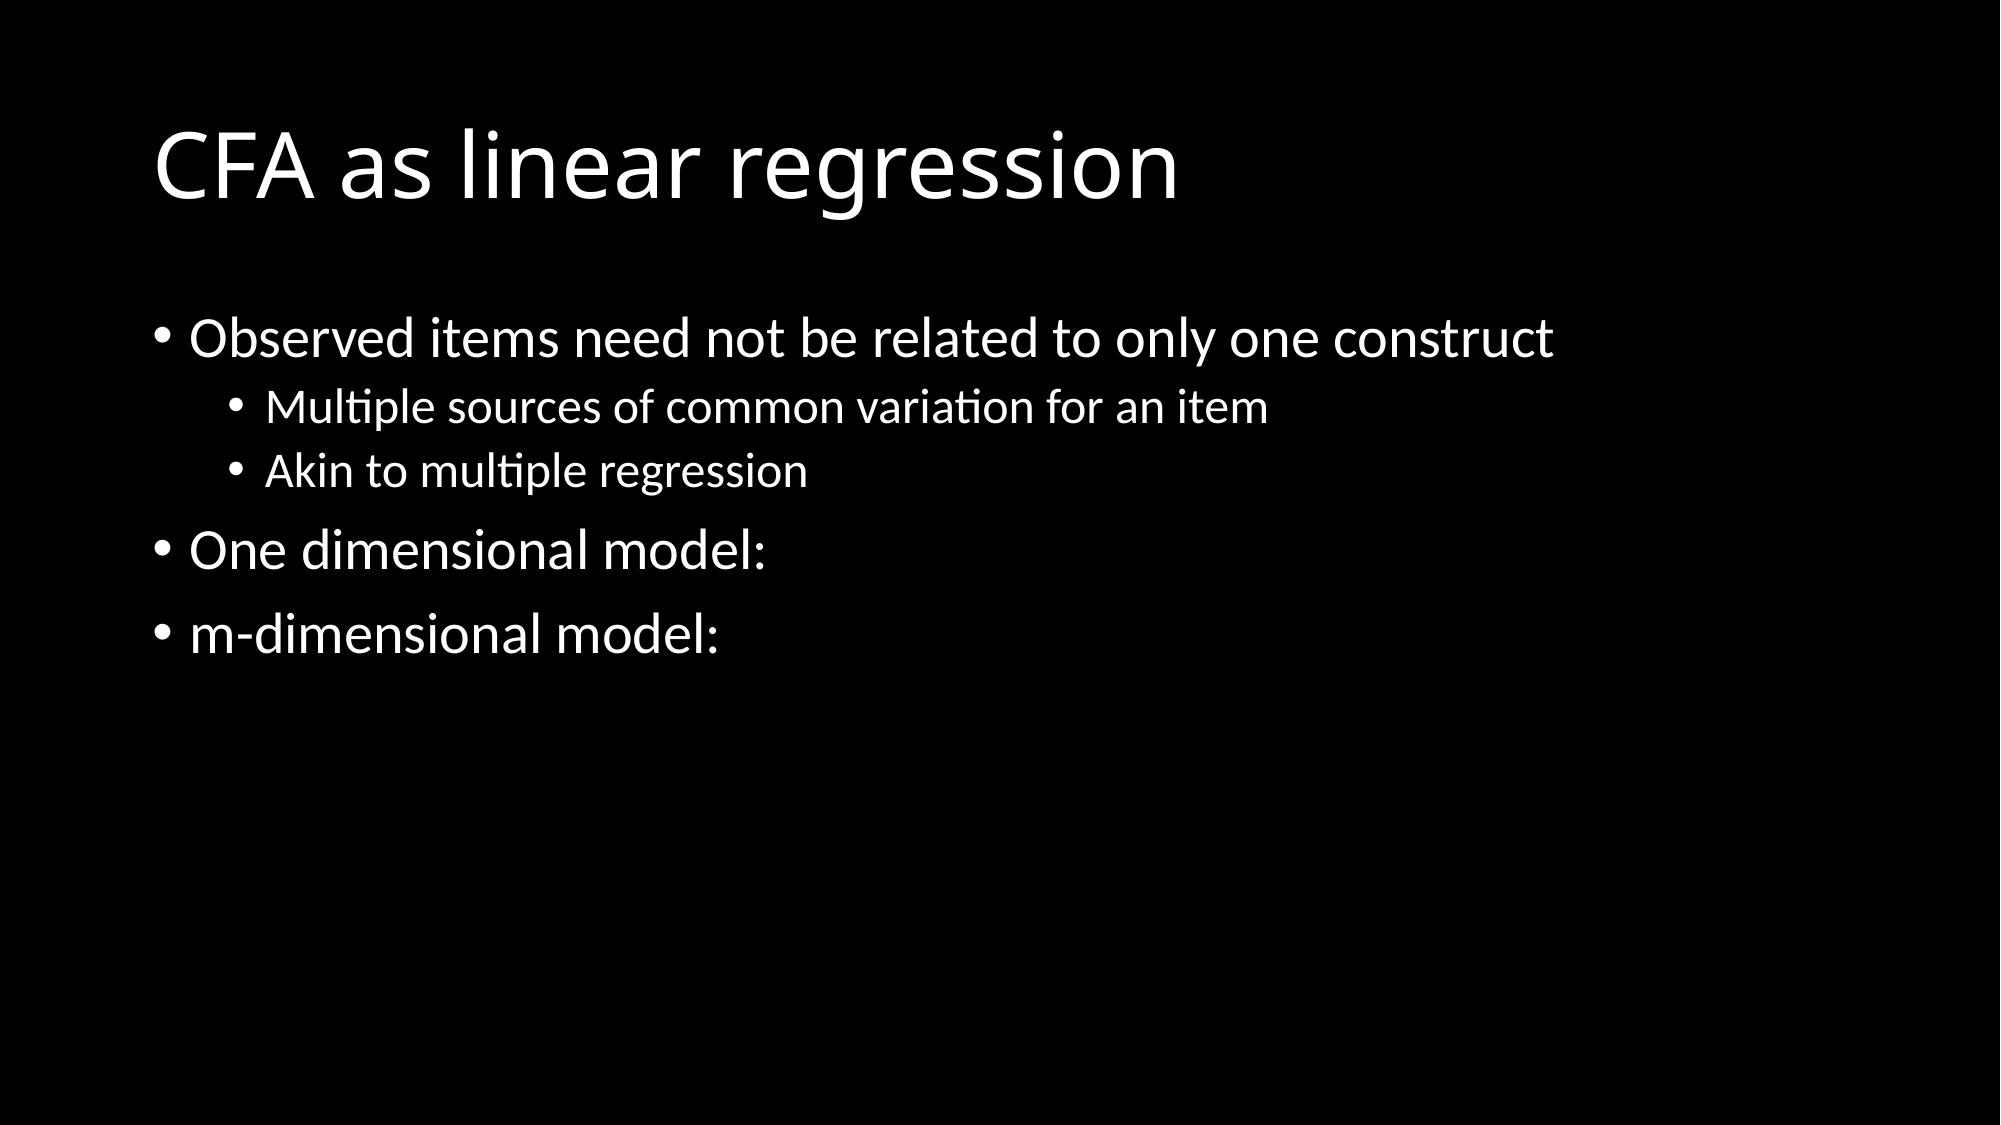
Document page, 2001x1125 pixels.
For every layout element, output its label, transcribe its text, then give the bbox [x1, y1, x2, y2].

title CFA as linear regression [137, 59, 1863, 278]
